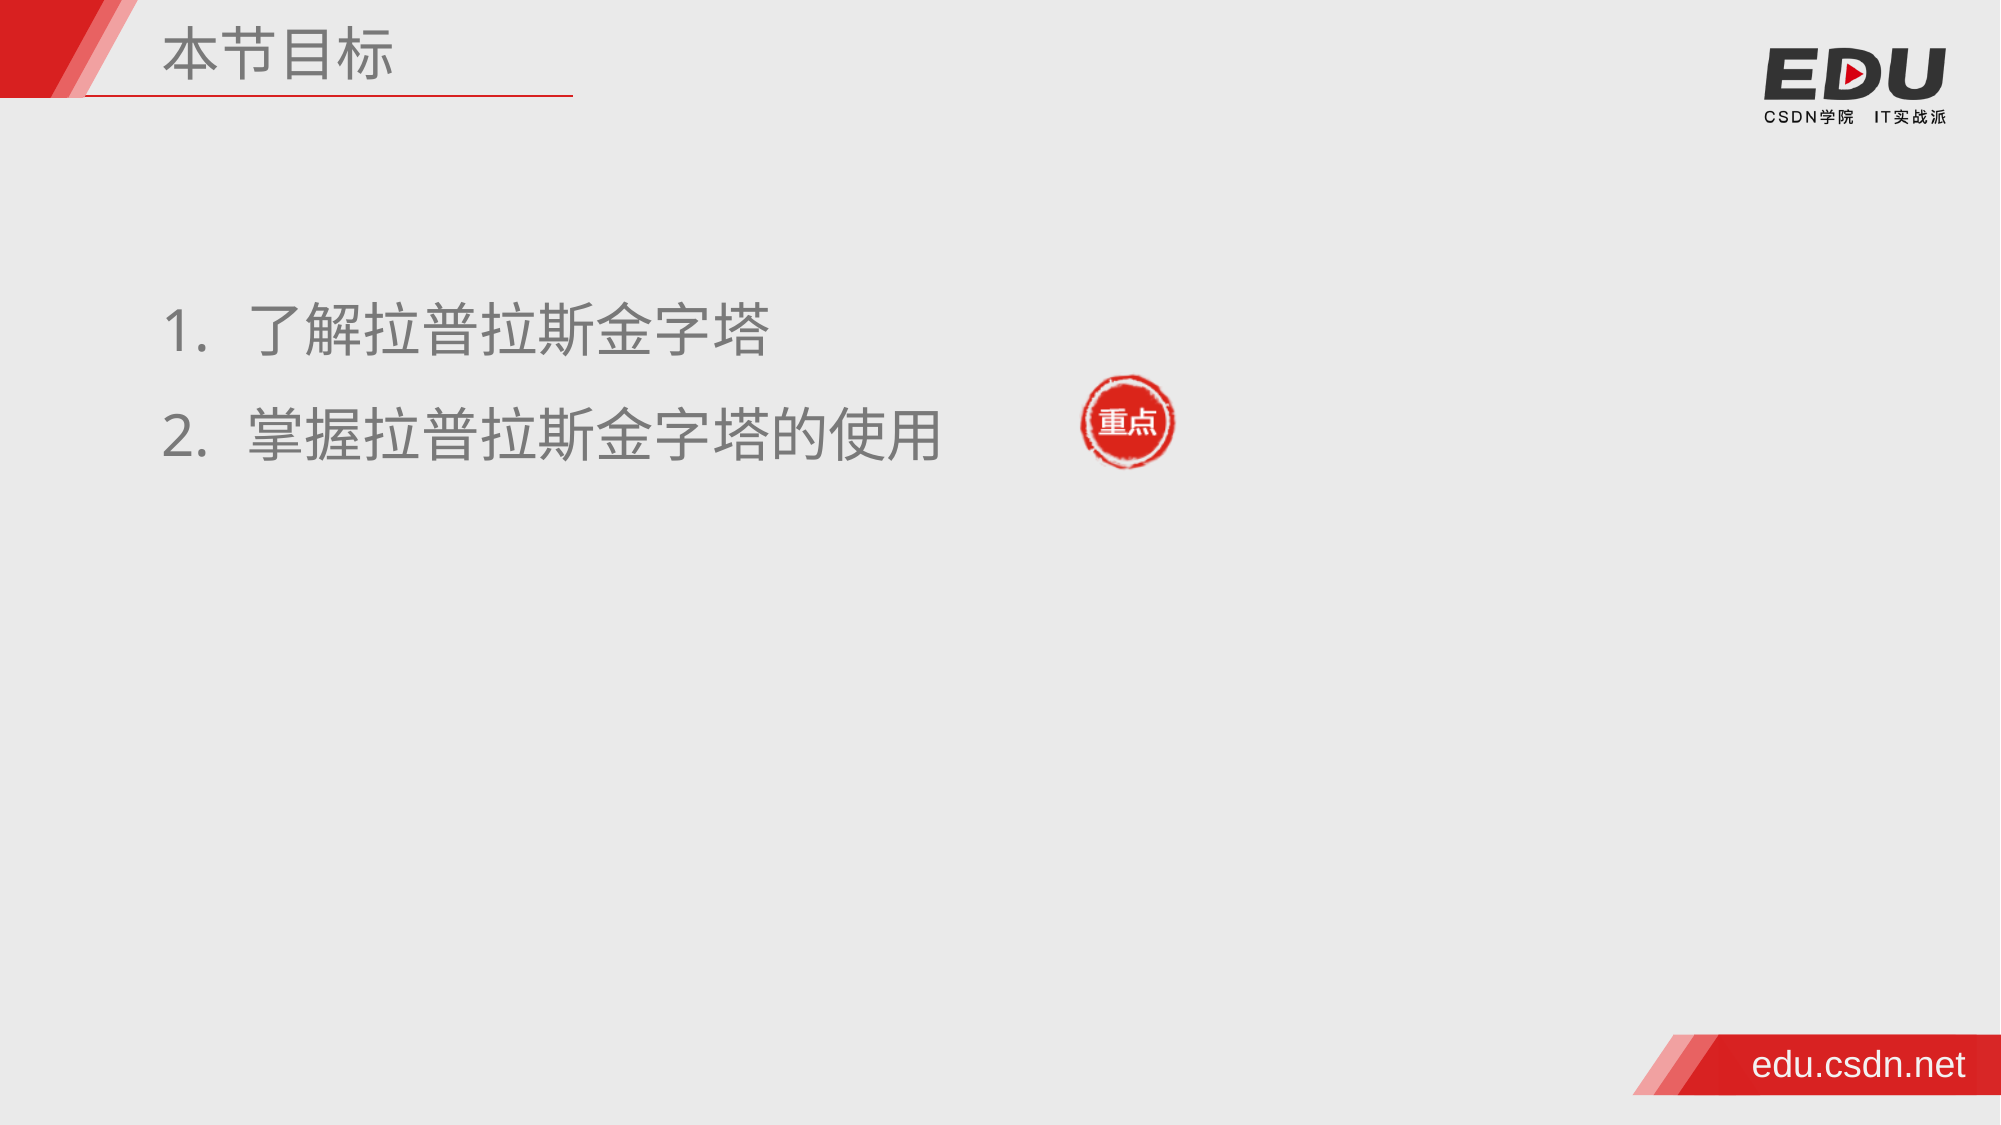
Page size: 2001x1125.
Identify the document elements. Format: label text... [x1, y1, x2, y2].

picture [1079, 372, 1178, 472]
picture [1761, 42, 1948, 128]
text_box 了解拉普拉斯金字塔 掌握拉普拉斯金字塔的使用 [154, 250, 1130, 476]
text_box 本节目标 [154, 17, 809, 96]
